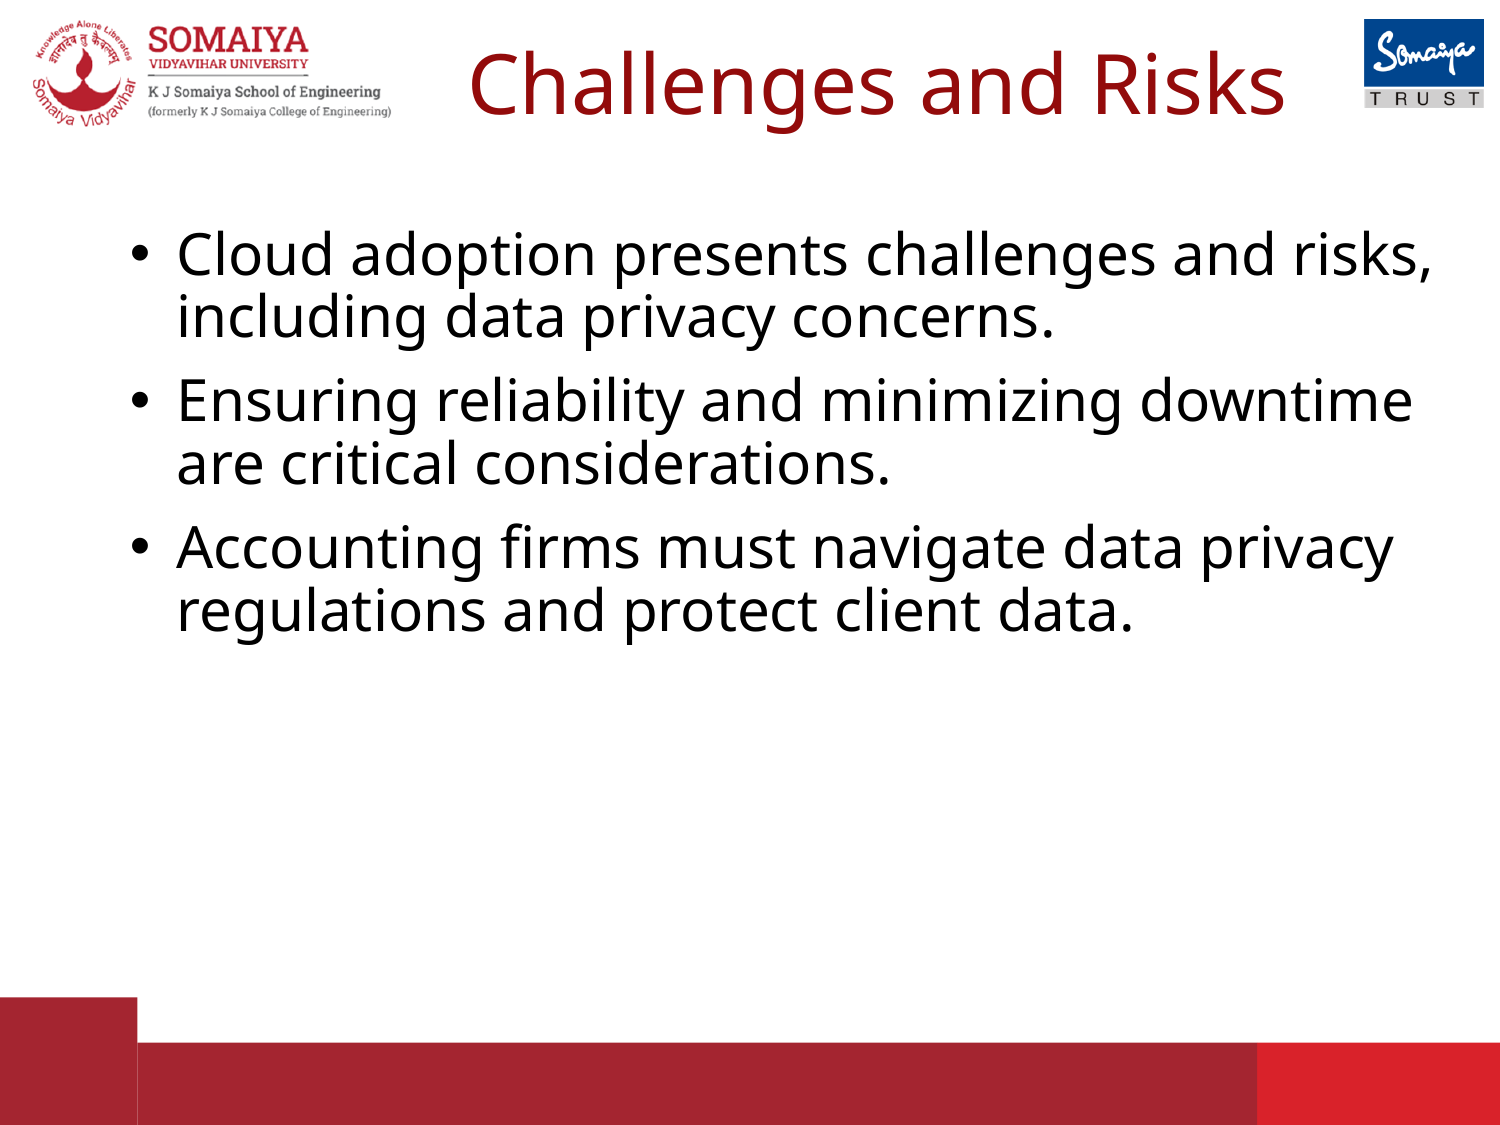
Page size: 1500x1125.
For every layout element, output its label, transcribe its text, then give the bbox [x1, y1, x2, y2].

list Cloud adoption presents challenges and risks, including data privacy concerns. Ensuring reliability and minimizing downtime are critical considerations. Accounting firms must navigate data privacy regulations and protect client data. [114, 217, 1465, 960]
picture [1364, 19, 1484, 108]
picture [0, 0, 420, 134]
title Challenges and Risks [407, 35, 1349, 179]
